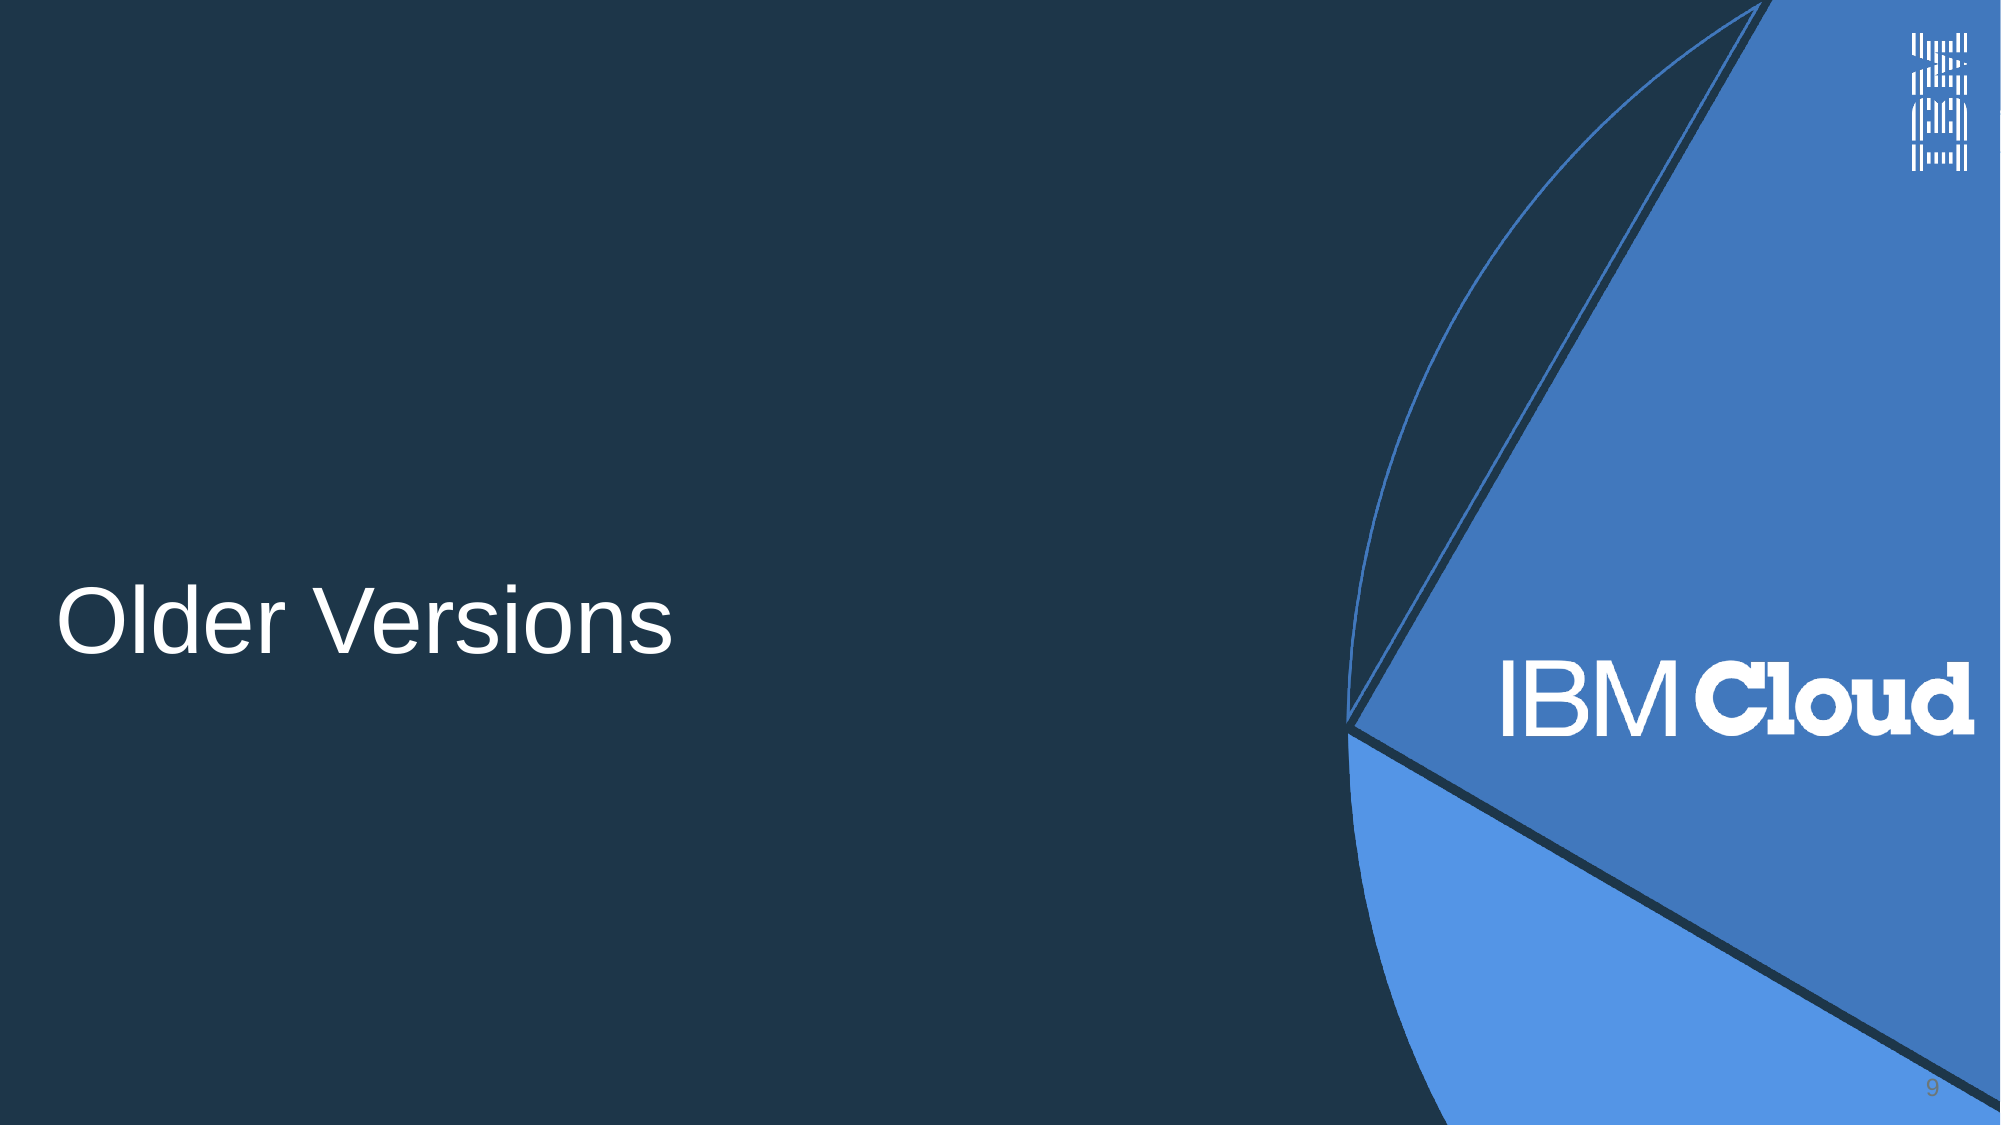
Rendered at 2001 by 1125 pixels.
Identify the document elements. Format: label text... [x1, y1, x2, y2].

picture [1346, 0, 2001, 1125]
title Older Versions [55, 470, 1354, 674]
slide_number 9 [1867, 1056, 1955, 1117]
